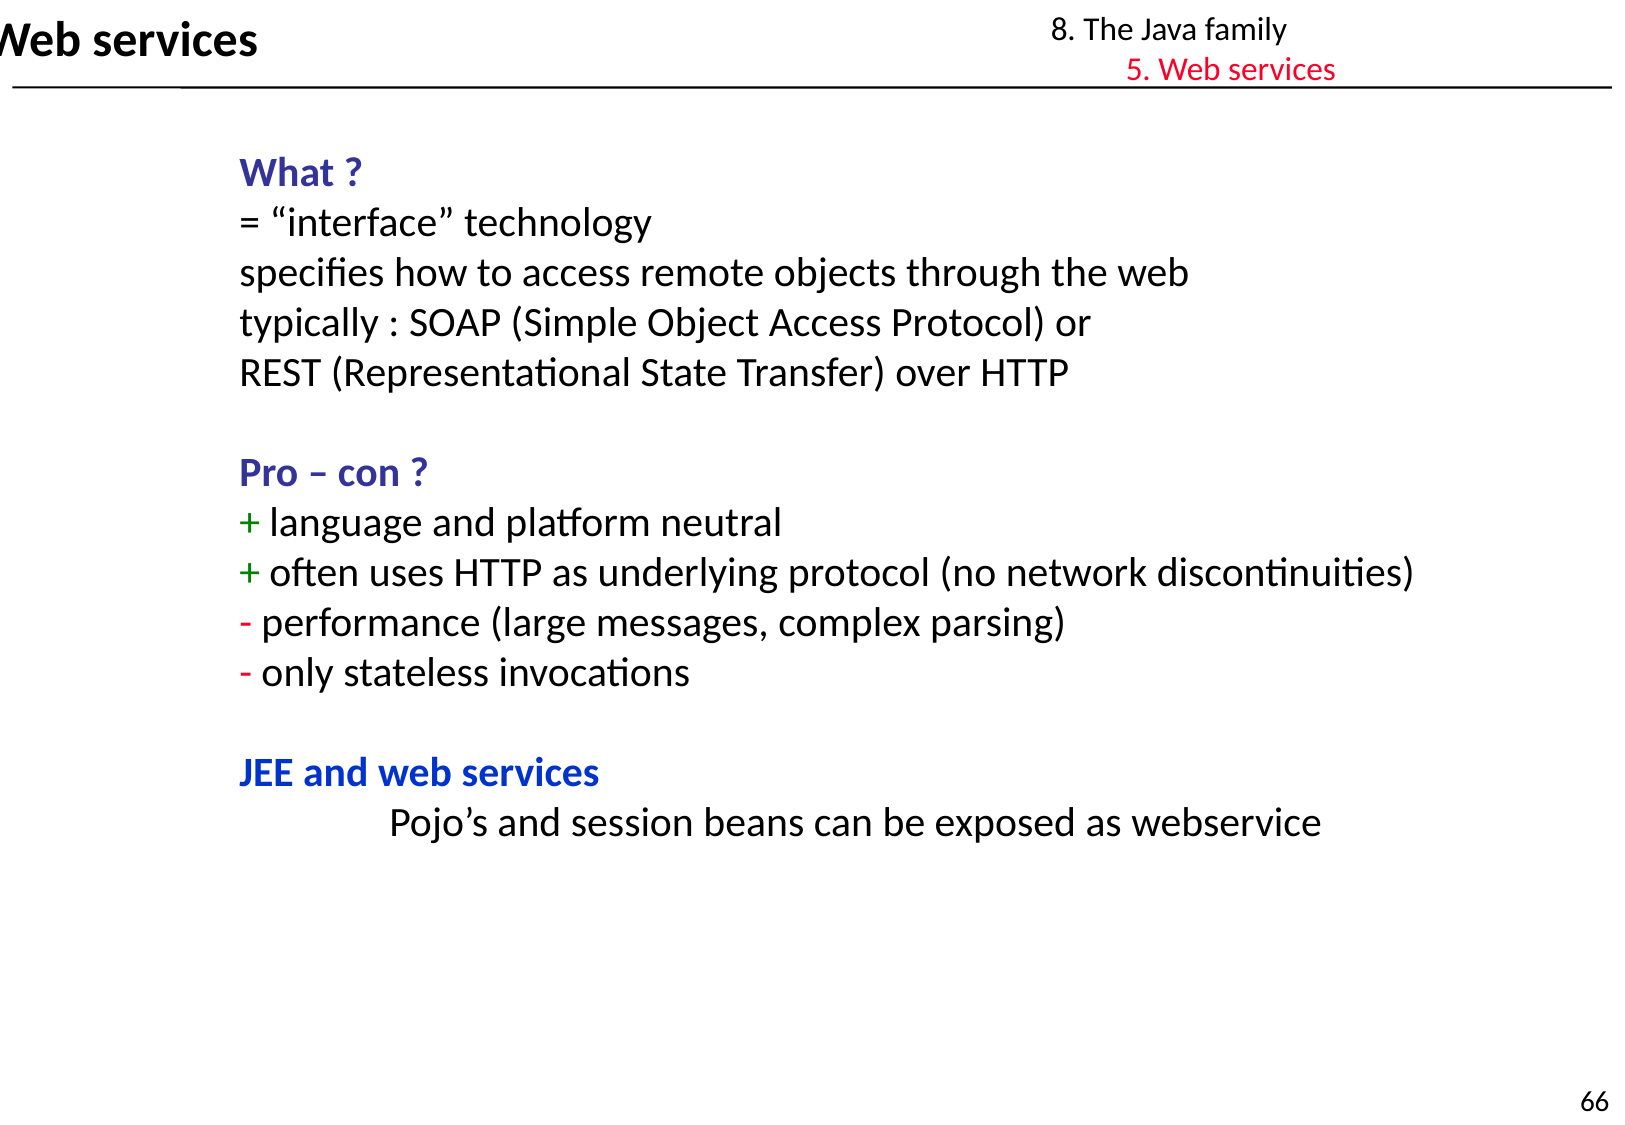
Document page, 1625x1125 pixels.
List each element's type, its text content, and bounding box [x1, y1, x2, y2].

text_box Web services [0, 0, 424, 74]
text_box 8. The Java family 5. Web services [1036, 0, 1501, 135]
slide_number 66 [1311, 1049, 1625, 1125]
text_box What ? = “interface” technology specifies how to access remote objects through the web typically : SOAP (Simple Object Access Protocol) or REST (Representational State Transfer) over HTTP Pro – con ? + language and platform neutral + often uses HTTP as underlying protocol (no network discontinuities) - performance (large messages, complex parsing) - only stateless invocations JEE and web services Pojo’s and session beans can be exposed as webservice [224, 137, 1431, 853]
